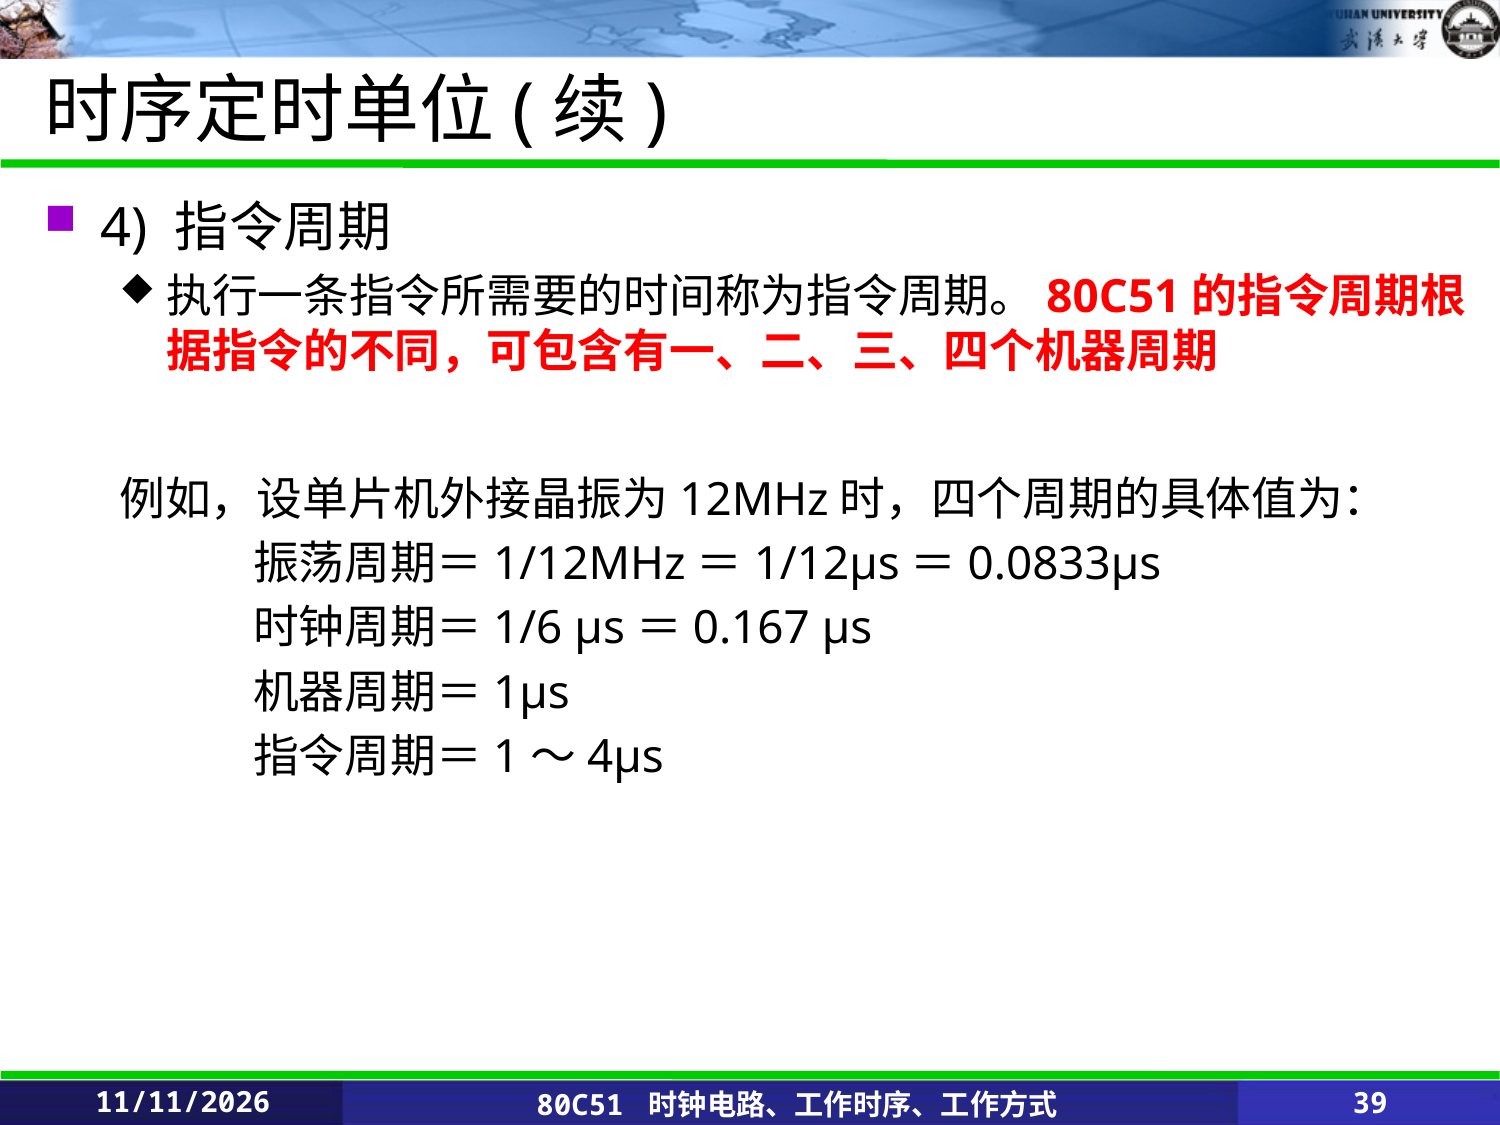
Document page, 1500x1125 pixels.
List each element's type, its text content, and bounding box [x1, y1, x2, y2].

list 4) 指令周期 执行一条指令所需要的时间称为指令周期。80C51的指令周期根据指令的不同，可包含有一、二、三、四个机器周期 例如，设单片机外接晶振为12MHz时，四个周期的具体值为： 振荡周期＝1/12MHz＝1/12μs＝0.0833μs 时钟周期＝1/6 μs＝0.167 μs 机器周期＝1μs 指令周期＝1～4μs [29, 184, 1483, 1059]
footer 80C51 时钟电路、工作时序、工作方式 [348, 1083, 1247, 1124]
title 时序定时单位(续) [29, 52, 1483, 160]
picture [0, 0, 1500, 59]
slide_number 39 [1258, 1084, 1483, 1125]
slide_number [29, 1082, 337, 1125]
picture [0, 1080, 1500, 1125]
